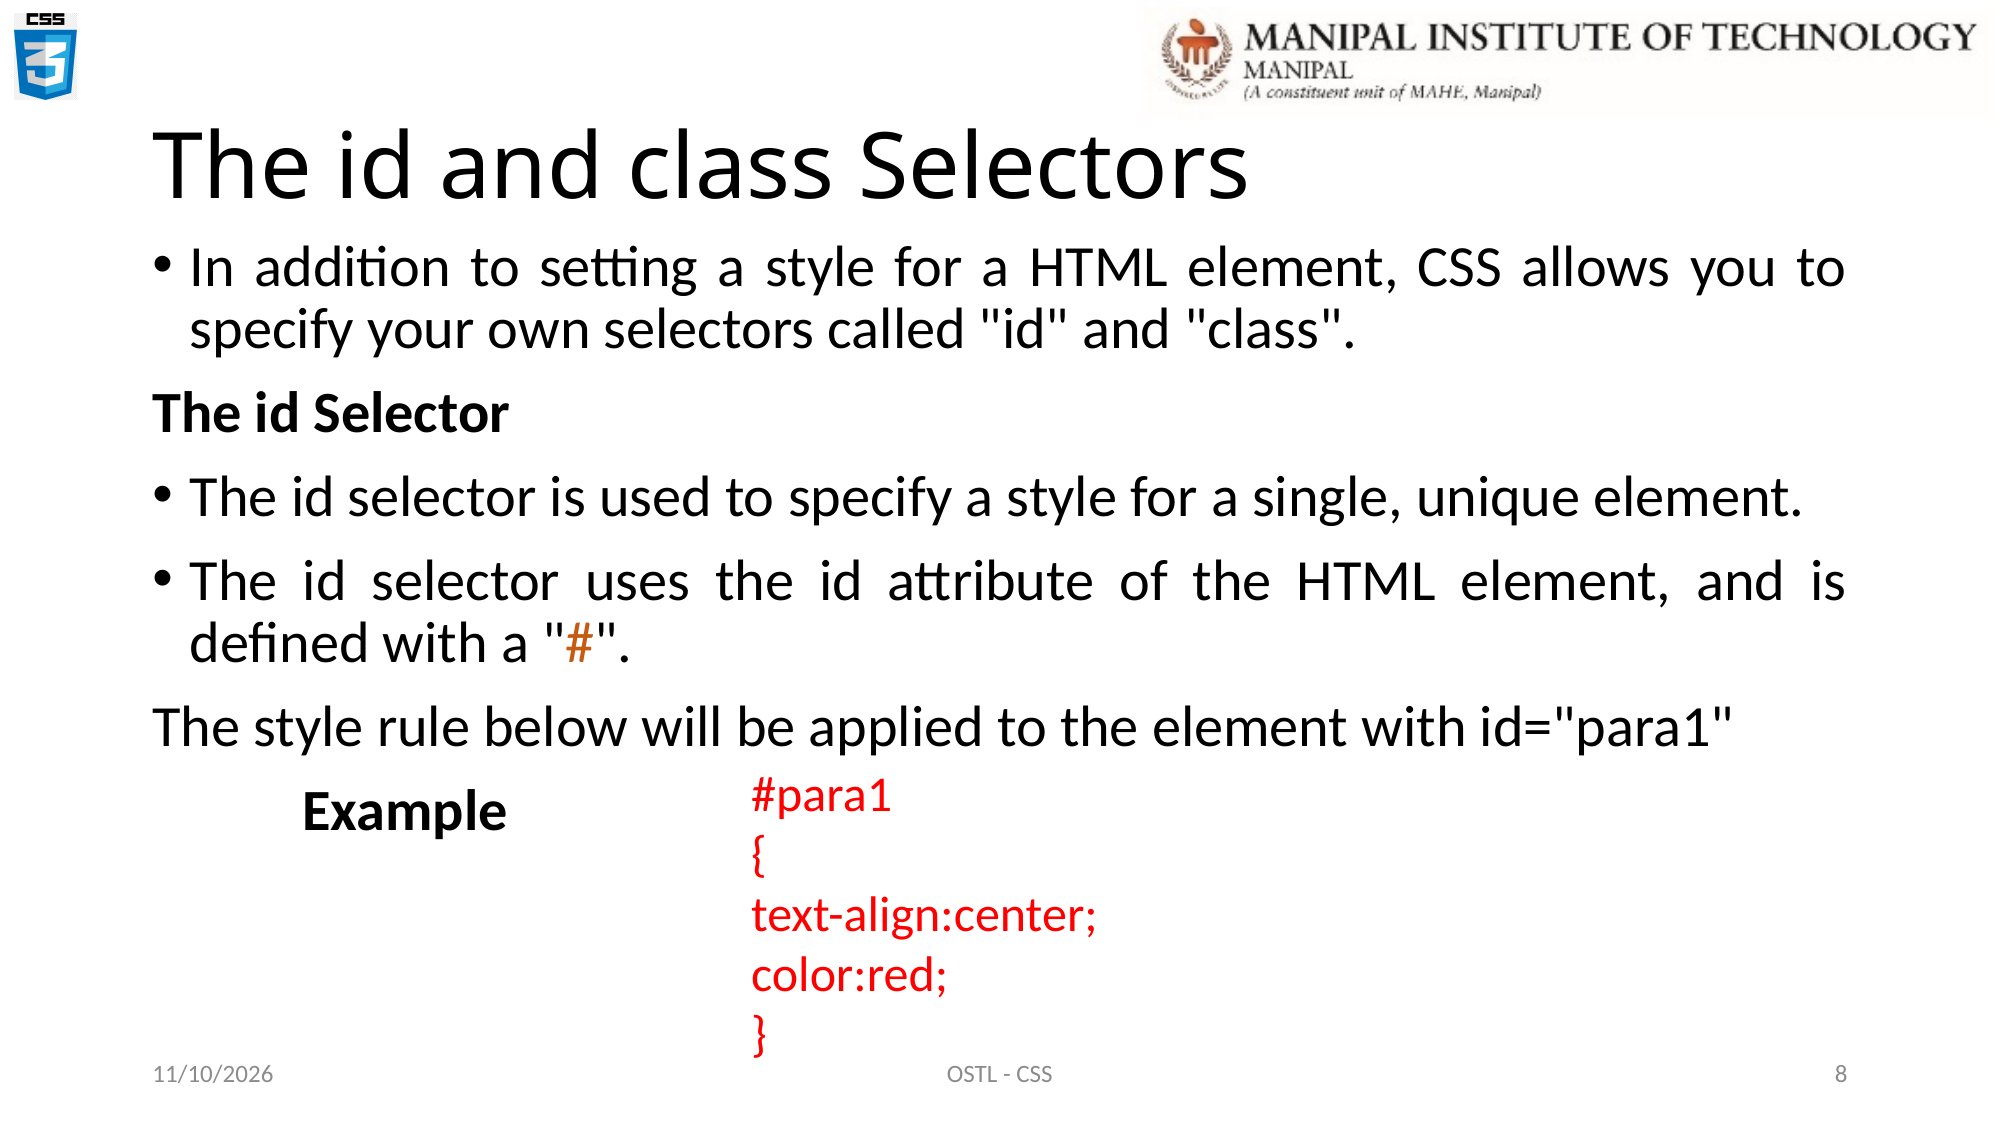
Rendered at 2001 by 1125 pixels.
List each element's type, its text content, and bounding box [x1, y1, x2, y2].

list In addition to setting a style for a HTML element, CSS allows you to specify your own selectors called "id" and "class". The id Selector The id selector is used to specify a style for a single, unique element. The id selector uses the id attribute of the HTML element, and is defined with a "#". The style rule below will be applied to the element with id="para1" Example [137, 228, 1863, 943]
footer OSTL - CSS [662, 1042, 1338, 1103]
slide_number 8 [1412, 1042, 1863, 1103]
slide_number 22-Dec-21 [137, 1042, 588, 1103]
title The id and class Selectors [137, 59, 1863, 228]
picture [1143, 7, 1994, 121]
text_box #para1 { text-align:center; color:red; } [736, 754, 1114, 1070]
picture [14, 13, 77, 100]
